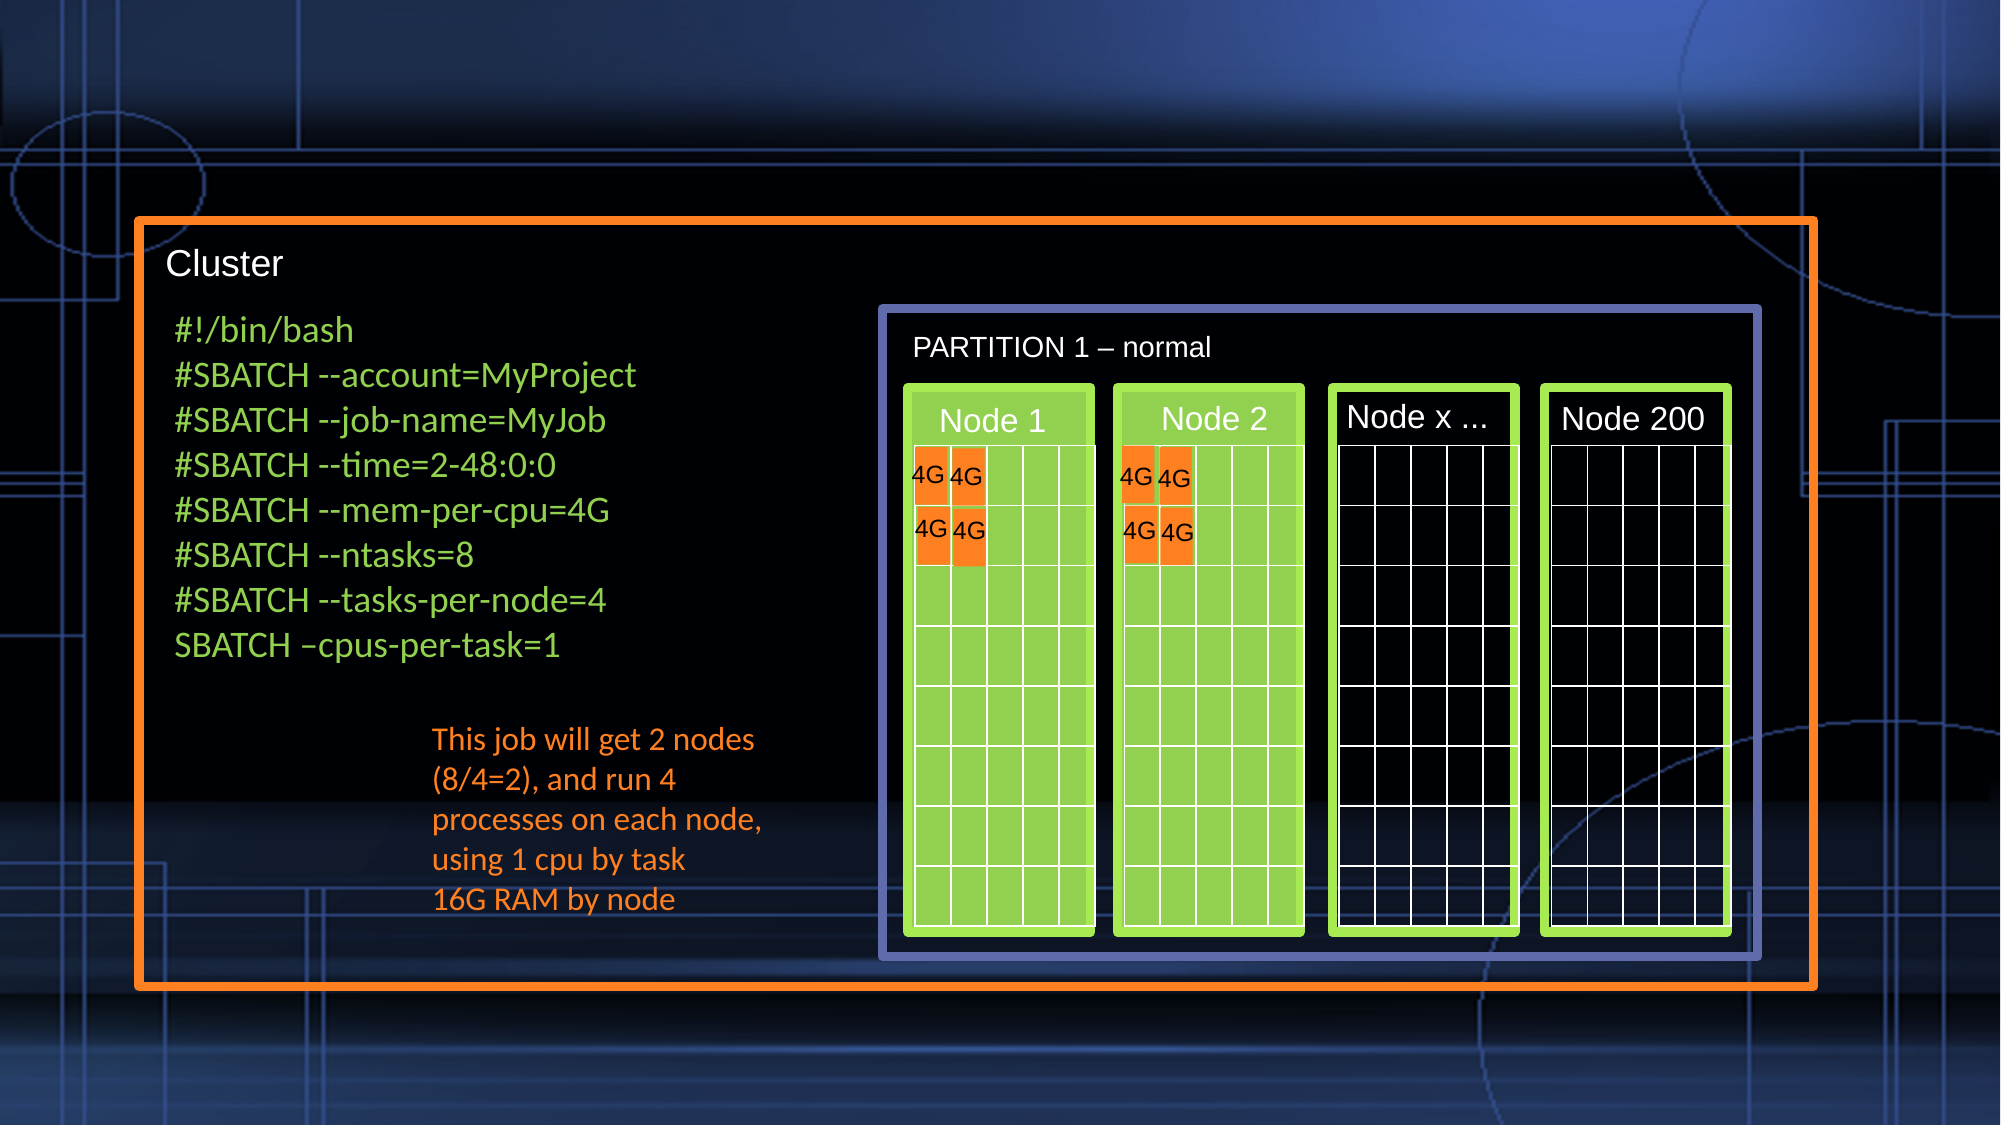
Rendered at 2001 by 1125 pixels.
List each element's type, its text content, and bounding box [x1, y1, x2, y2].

table_cell [916, 867, 950, 925]
table_cell [1197, 627, 1231, 685]
table_header [1060, 446, 1094, 505]
text_box Node 2 [1146, 390, 1284, 445]
table_cell [1660, 506, 1694, 565]
table_cell [1624, 867, 1658, 925]
table_cell [1484, 506, 1518, 565]
text_box [1113, 552, 1305, 937]
text_box PARTITION 1 – normal [897, 321, 1728, 371]
table_cell [1269, 867, 1303, 925]
table_cell [1484, 807, 1518, 865]
table_cell [1233, 566, 1267, 625]
table_cell [1588, 566, 1622, 625]
table_cell [1696, 627, 1730, 685]
table_cell [1233, 627, 1267, 685]
text_box 4G [1105, 453, 1169, 498]
text_box [1113, 498, 1118, 507]
table_cell [1125, 867, 1159, 925]
text_box Node 1 [924, 391, 1062, 445]
table_cell [1484, 687, 1518, 745]
table_cell [1376, 747, 1410, 805]
table_cell [1269, 566, 1303, 625]
table_cell [1696, 687, 1730, 745]
table_cell [1412, 506, 1446, 565]
table_cell [1340, 627, 1374, 685]
text_box [1120, 501, 1161, 507]
table_cell [1588, 627, 1622, 685]
table_cell [1448, 807, 1482, 865]
table_cell [1484, 627, 1518, 685]
table_header [1448, 446, 1482, 505]
table_cell [1376, 687, 1410, 745]
table_cell [952, 627, 986, 685]
table_cell [1552, 687, 1587, 745]
text_box [1118, 441, 1155, 453]
table_header [1233, 446, 1267, 505]
table_cell [1340, 747, 1374, 805]
table_cell [1161, 747, 1195, 805]
table_cell [1484, 747, 1518, 805]
table_cell [1412, 867, 1446, 925]
table_cell [1448, 627, 1482, 685]
table_cell [988, 807, 1022, 865]
table_cell [1696, 506, 1730, 565]
table_cell [1060, 627, 1094, 685]
text_box Cluster [150, 231, 299, 292]
table_cell [1624, 627, 1658, 685]
table_cell [1024, 566, 1058, 625]
table_cell [1269, 627, 1303, 685]
table_cell [1376, 867, 1410, 925]
text_box [948, 498, 989, 505]
table_cell [1376, 566, 1410, 625]
text_box 4G [1108, 507, 1172, 552]
table_cell [1588, 506, 1622, 565]
table_cell [1552, 566, 1587, 625]
table_cell [1340, 566, 1374, 625]
table_cell [916, 747, 950, 805]
text_box [1155, 500, 1196, 504]
table_cell [1269, 747, 1303, 805]
table_cell [1024, 867, 1058, 925]
table_cell [1233, 867, 1267, 925]
table_cell [1448, 747, 1482, 805]
text_box 4G [896, 451, 961, 497]
table_cell [1060, 506, 1094, 565]
table_cell [1448, 867, 1482, 925]
text_box [903, 551, 1095, 937]
table_cell [1376, 627, 1410, 685]
text_box [1156, 503, 1197, 508]
text_box [1120, 552, 1156, 568]
table_cell [1197, 867, 1231, 925]
table_cell [1161, 867, 1195, 925]
picture [0, 0, 2001, 1125]
table_cell [1340, 807, 1374, 865]
text_box 4G [1146, 508, 1210, 554]
text_box #!/bin/bash #SBATCH --account=MyProject #SBATCH --job-name=MyJob #SBATCH --time=2-48:0:0 #SBATCH --mem-per-cpu=4G #SBATCH --ntasks=8 #SBATCH --tasks-per-node=4 SBATCH –cpus-per-task=1 [159, 297, 711, 673]
table_header [1624, 446, 1658, 505]
table_header [1269, 446, 1303, 505]
table_cell [1340, 687, 1374, 745]
table_cell [1060, 566, 1094, 625]
table_cell [1552, 867, 1587, 925]
table_cell [1197, 807, 1231, 865]
table_cell [1060, 747, 1094, 805]
table_cell [1269, 807, 1303, 865]
table_cell [1696, 807, 1730, 865]
table_cell [1448, 506, 1482, 565]
text_box 4G [935, 453, 999, 498]
text_box [1156, 554, 1197, 570]
table_cell [1588, 807, 1622, 865]
table_cell [1197, 687, 1231, 745]
table_header [1412, 446, 1446, 505]
table_cell [1588, 867, 1622, 925]
table_cell [1340, 867, 1374, 925]
table_cell [1376, 506, 1410, 565]
table_header [1197, 446, 1231, 505]
table_cell [1125, 568, 1159, 625]
table_cell [1624, 687, 1658, 745]
table_cell [1660, 807, 1694, 865]
table_cell [1660, 867, 1694, 925]
table_cell [916, 687, 950, 745]
table_cell [952, 807, 986, 865]
table_cell [1660, 687, 1694, 745]
table_cell [988, 627, 1022, 685]
table_cell [1660, 747, 1694, 805]
table_header [1024, 446, 1058, 505]
table_cell [1660, 566, 1694, 625]
table_cell [1412, 747, 1446, 805]
table_cell [988, 867, 1022, 925]
table_cell [1448, 687, 1482, 745]
table_header [1552, 446, 1587, 505]
table_cell [1125, 627, 1159, 685]
text_box [878, 304, 1762, 961]
text_box [911, 497, 948, 505]
text_box [903, 383, 1095, 451]
table_cell [1024, 747, 1058, 805]
table_cell [1125, 747, 1159, 805]
table_cell [1269, 506, 1303, 565]
table_cell [1161, 627, 1195, 685]
table_cell [1161, 570, 1195, 625]
text_box [134, 216, 1818, 991]
table_header [1376, 446, 1410, 505]
table_cell [1696, 747, 1730, 805]
text_box 4G [1143, 454, 1207, 500]
text_box [903, 497, 911, 505]
table_cell [1484, 867, 1518, 925]
table_cell [1552, 747, 1587, 805]
table_cell [1340, 506, 1374, 565]
table_cell [1024, 506, 1058, 565]
table_cell [1588, 687, 1622, 745]
table_cell [988, 747, 1022, 805]
table_cell [916, 807, 950, 865]
table_cell [1197, 506, 1231, 565]
table_cell [1024, 807, 1058, 865]
table_cell [1233, 687, 1267, 745]
table_cell [1588, 747, 1622, 805]
table_cell [952, 687, 986, 745]
table_cell [1269, 687, 1303, 745]
table_cell [1125, 807, 1159, 865]
text_box [1540, 383, 1732, 937]
table_cell [952, 571, 986, 625]
table_cell [1060, 867, 1094, 925]
table_cell [1624, 807, 1658, 865]
table_cell [952, 747, 986, 805]
table_cell [952, 867, 986, 925]
text_box [911, 443, 951, 451]
table_cell [1412, 807, 1446, 865]
table_cell [1552, 807, 1587, 865]
table_cell [1696, 566, 1730, 625]
table_cell [1624, 506, 1658, 565]
table_cell [1412, 566, 1446, 625]
table_cell [1552, 627, 1587, 685]
table_cell [916, 569, 950, 625]
text_box 4G [938, 507, 1002, 552]
table_cell [1412, 627, 1446, 685]
table_cell [1376, 807, 1410, 865]
text_box [1118, 498, 1155, 507]
table_cell [1233, 747, 1267, 805]
text_box 4G [900, 505, 964, 551]
table_header [989, 446, 1022, 505]
table_cell [1024, 687, 1058, 745]
text_box [913, 551, 949, 569]
table_cell [1197, 747, 1231, 805]
table_cell [1484, 566, 1518, 625]
table_header [1484, 446, 1518, 505]
table_cell [988, 687, 1022, 745]
text_box [1155, 445, 1196, 454]
table_header [1340, 446, 1374, 505]
table_cell [1024, 627, 1058, 685]
table_cell [1060, 807, 1094, 865]
table_cell [990, 506, 1022, 565]
table_cell [1233, 506, 1267, 565]
table_cell [1696, 867, 1730, 925]
table_cell [1552, 506, 1587, 565]
table_cell [1125, 687, 1159, 745]
table_cell [1624, 566, 1658, 625]
table_cell [1660, 627, 1694, 685]
table_header [1660, 446, 1694, 505]
table_cell [1233, 807, 1267, 865]
table_cell [1161, 807, 1195, 865]
table_cell [1060, 687, 1094, 745]
table_cell [1197, 566, 1231, 625]
text_box [1113, 383, 1305, 453]
table_cell [988, 566, 1022, 625]
text_box [948, 444, 989, 453]
table_header [1588, 446, 1622, 505]
table_header [1696, 446, 1730, 505]
table_cell [916, 627, 950, 685]
table_cell [1161, 687, 1195, 745]
text_box This job will get 2 nodes (8/4=2), and run 4 processes on each node, using 1 cpu by task 16G RAM by node [417, 709, 808, 925]
table_cell [1412, 687, 1446, 745]
table_cell [1448, 566, 1482, 625]
table_cell [1624, 747, 1658, 805]
text_box [949, 552, 990, 571]
text_box [1328, 383, 1520, 937]
